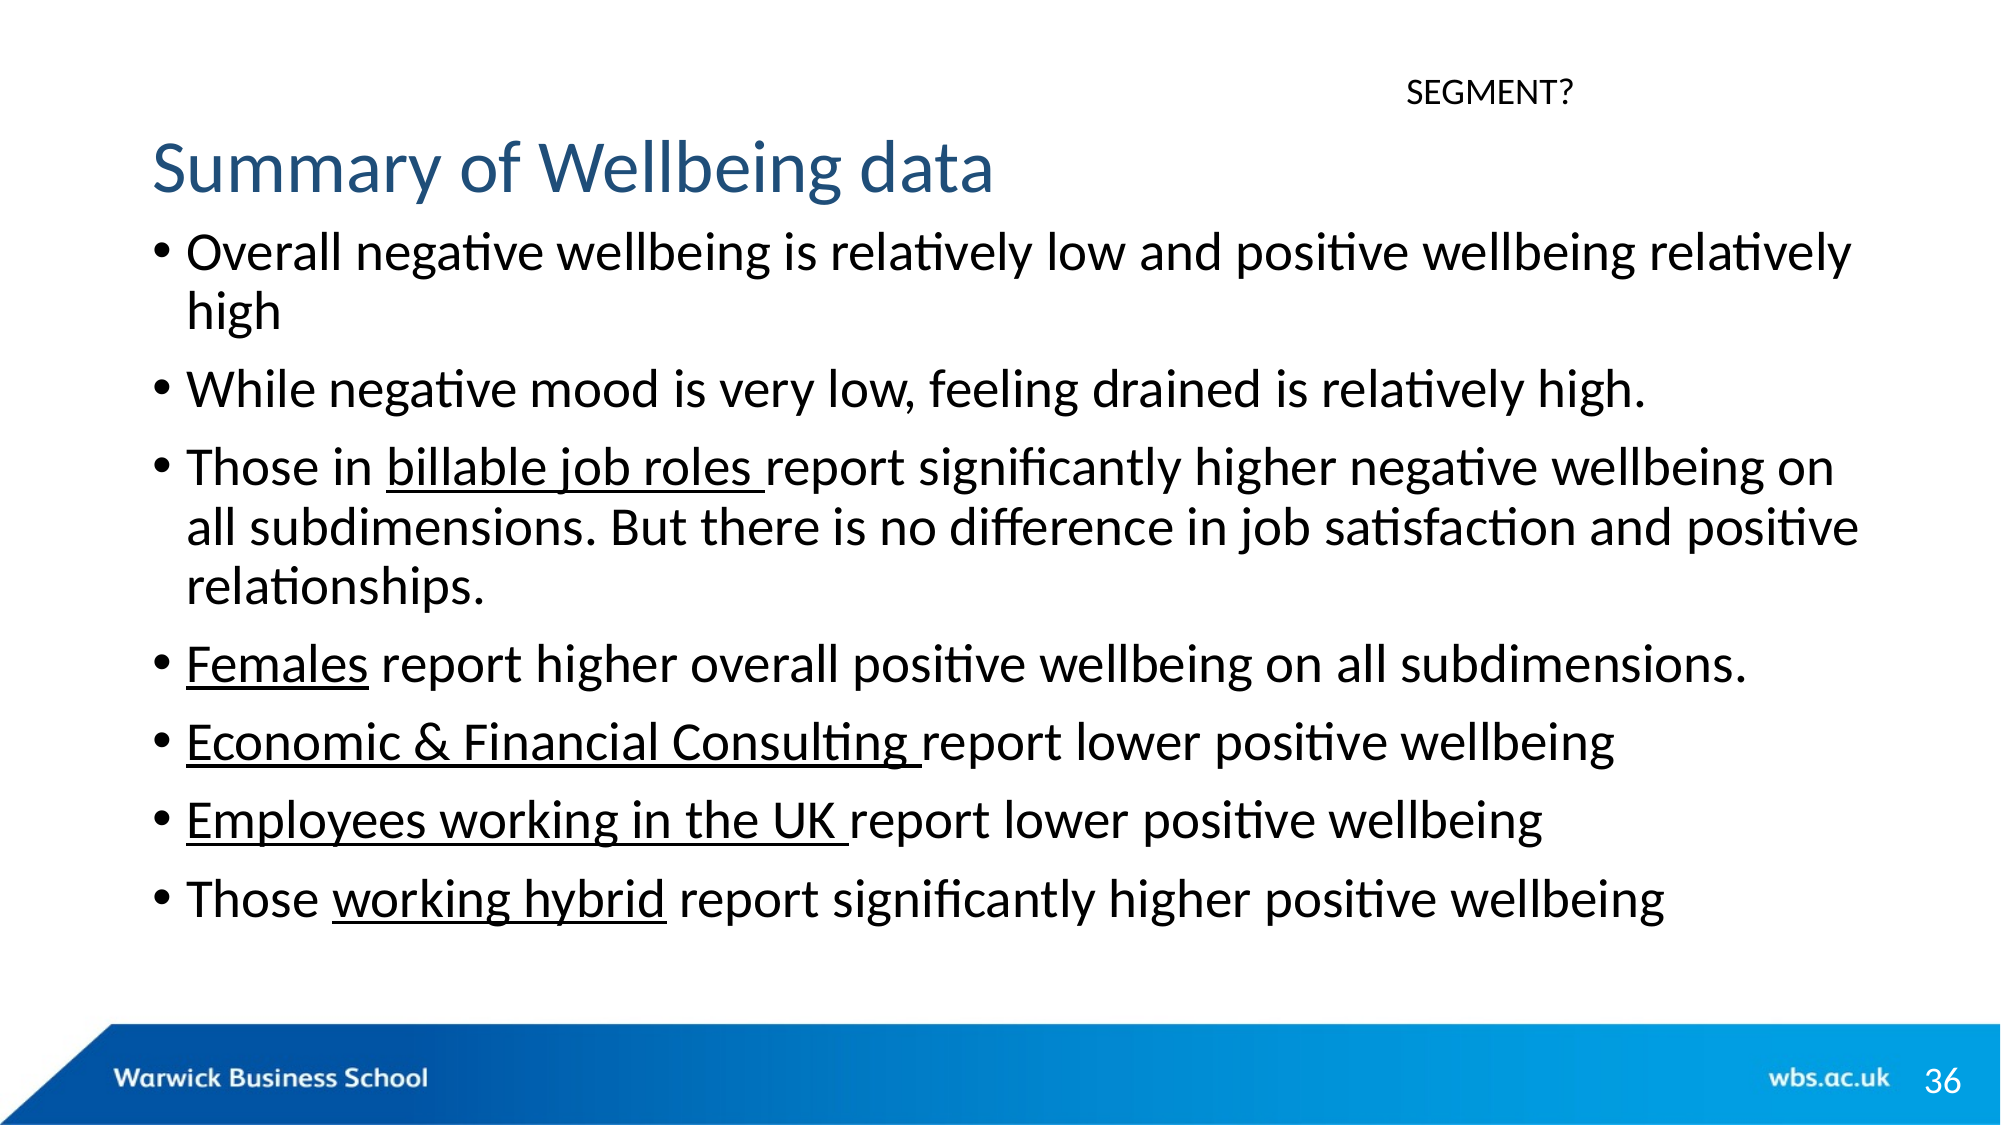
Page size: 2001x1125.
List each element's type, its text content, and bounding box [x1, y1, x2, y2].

picture [0, 0, 2001, 1125]
picture [1769, 1067, 1890, 1087]
list Overall negative wellbeing is relatively low and positive wellbeing relatively high While negative mood is very low, feeling drained is relatively high. Those in billable job roles report significantly higher negative wellbeing on all subdimensions. But there is no difference in job satisfaction and positive relationships. Females report higher overall positive wellbeing on all subdimensions. Economic & Financial Consulting report lower positive wellbeing Employees working in the UK report lower positive wellbeing Those working hybrid report significantly higher positive wellbeing [137, 215, 1900, 1022]
text_box SEGMENT? [1391, 59, 1591, 120]
slide_number 36 [1909, 1049, 2000, 1106]
title Summary of Wellbeing data [137, 59, 1863, 215]
